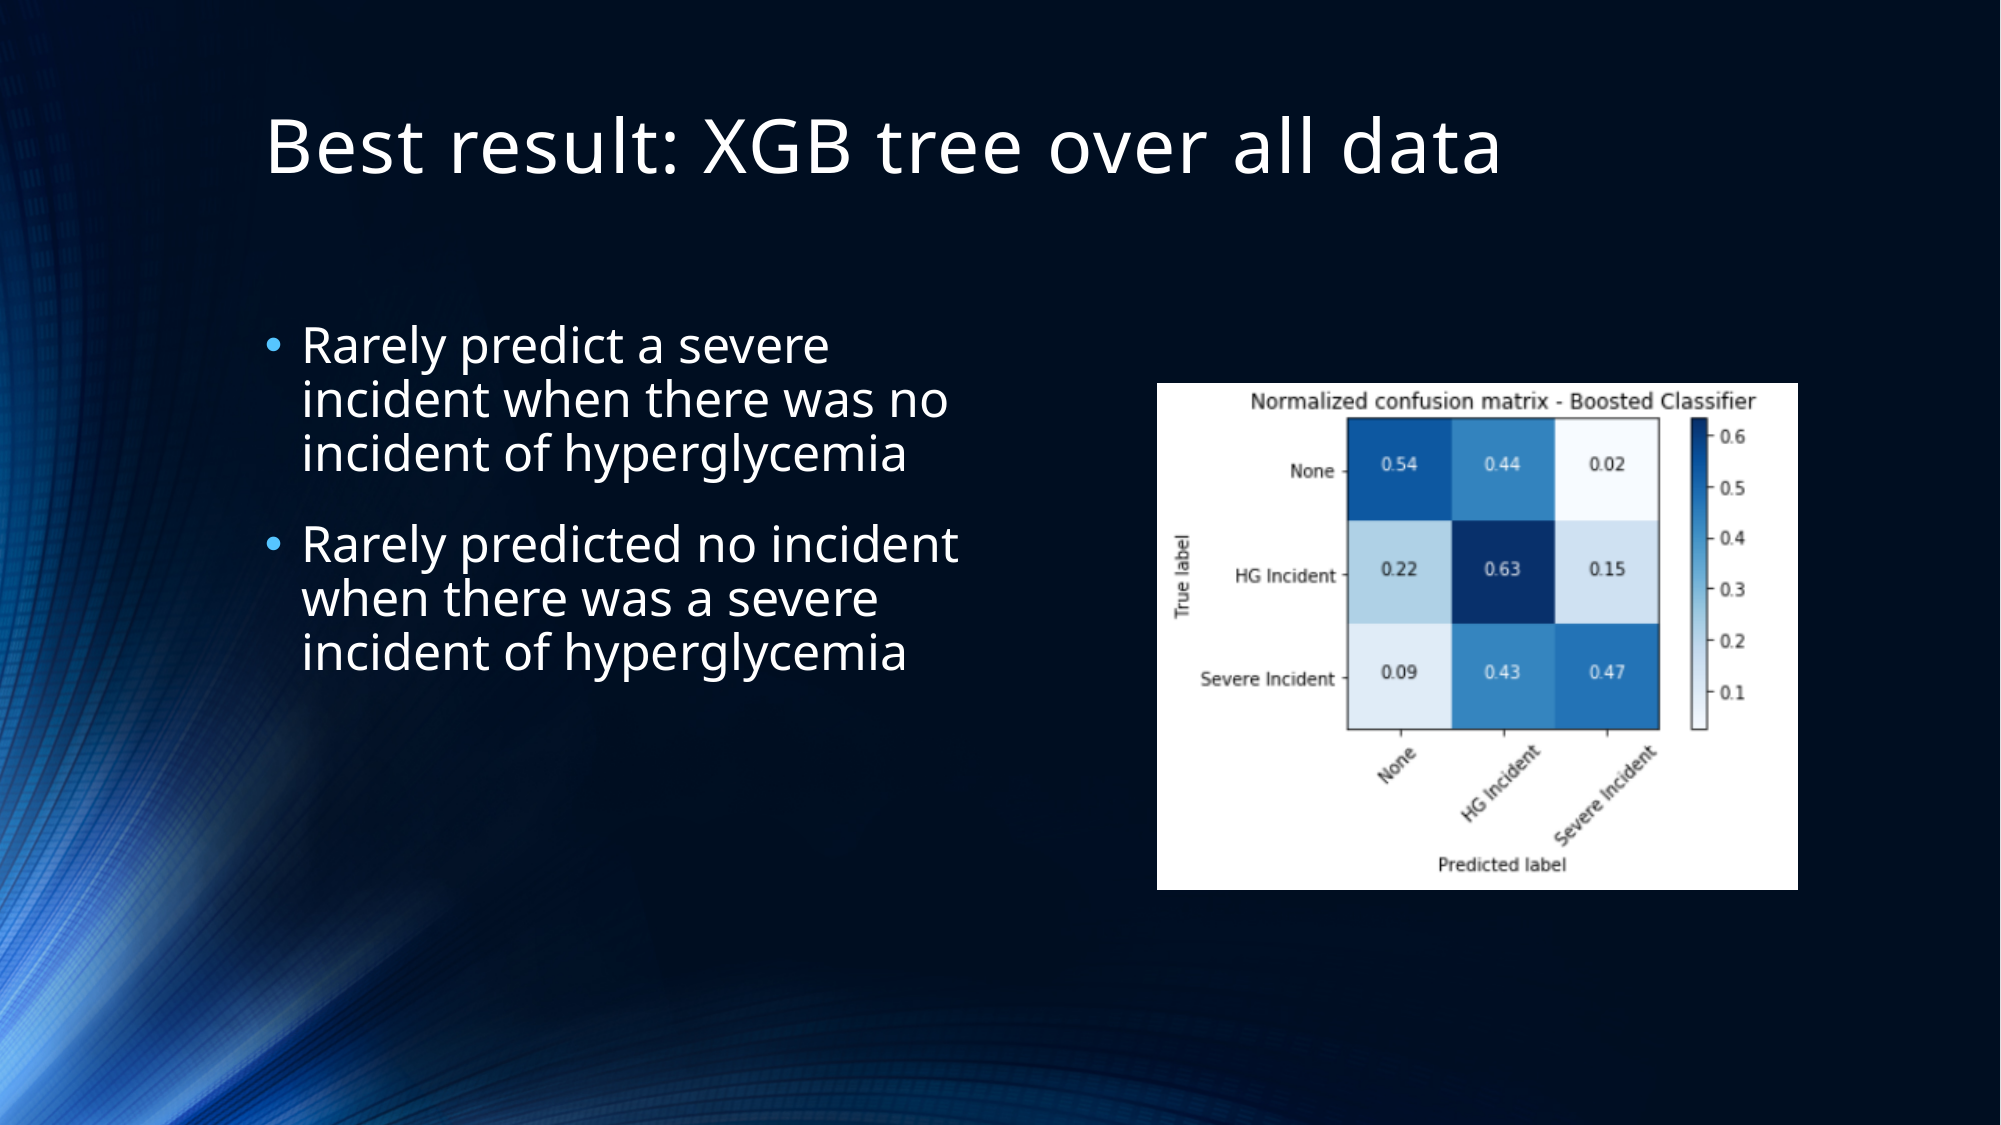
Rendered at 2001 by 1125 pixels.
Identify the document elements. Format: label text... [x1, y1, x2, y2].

picture [0, 0, 2001, 1125]
title Best result: XGB tree over all data [249, 62, 1751, 288]
list Rarely predict a severe incident when there was no incident of hyperglycemia Rarely predicted no incident when there was a severe incident of hyperglycemia [249, 312, 1041, 988]
